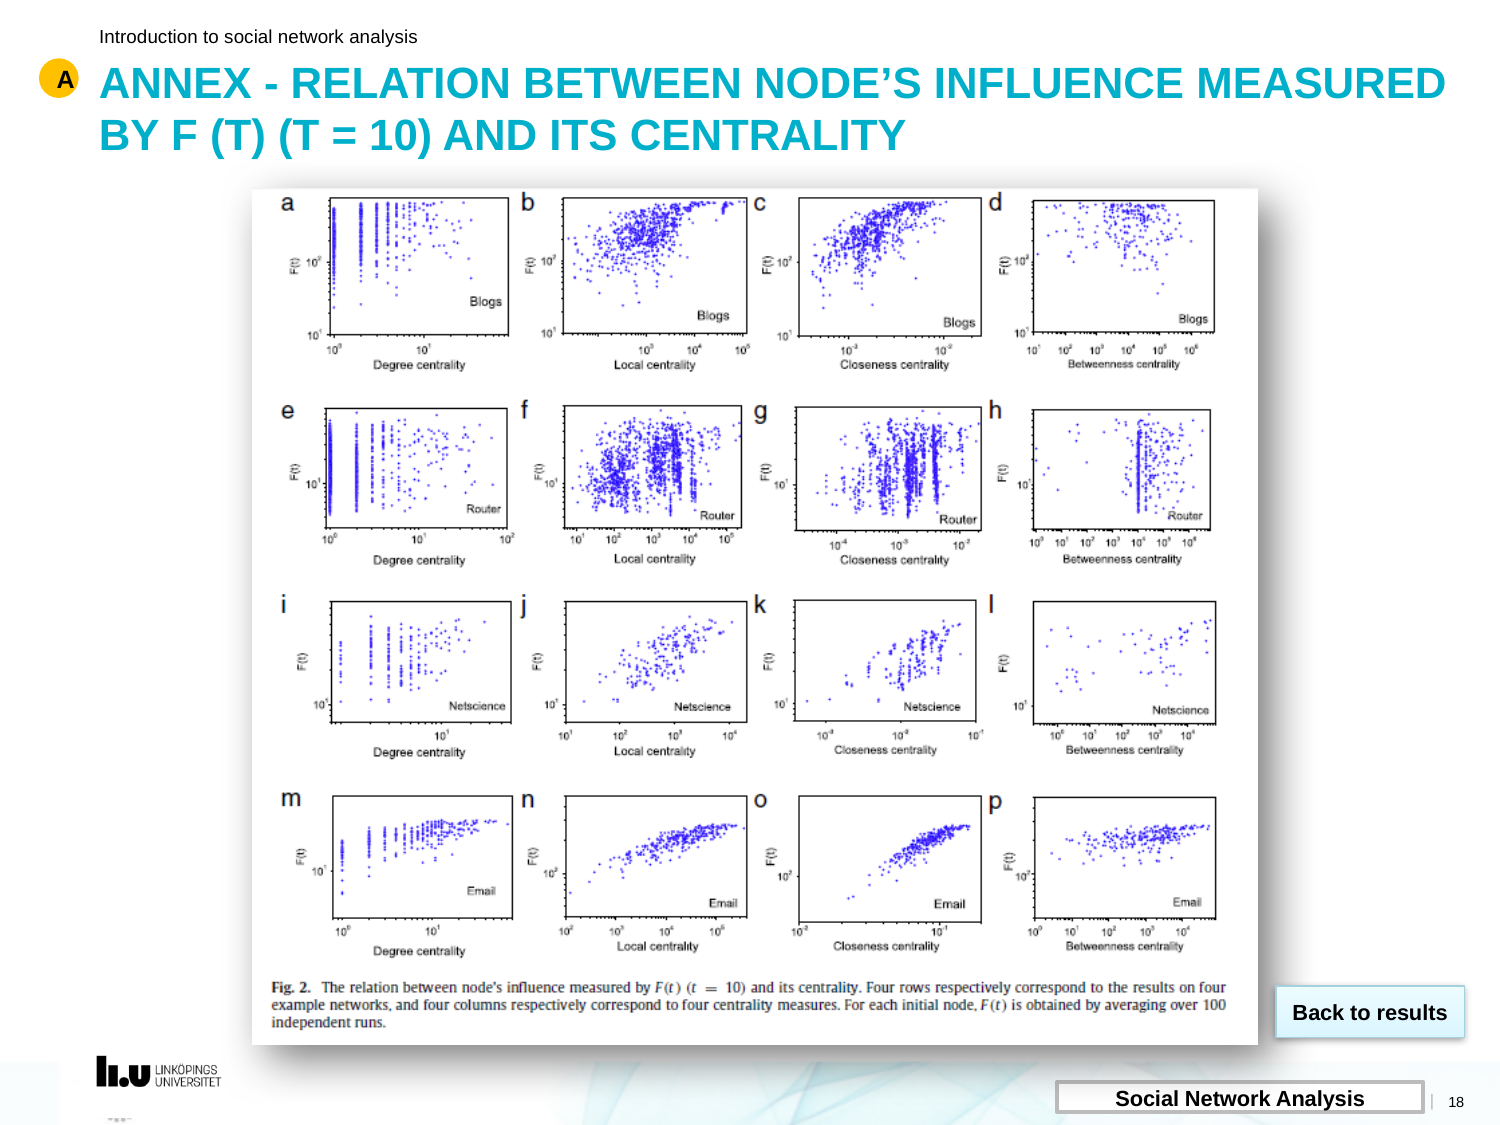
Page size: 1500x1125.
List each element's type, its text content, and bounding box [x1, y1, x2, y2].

list Introduction to social network analysis [83, 19, 1447, 52]
picture [0, 1044, 1500, 1125]
text_box Back to results [1275, 985, 1465, 1038]
text_box A [39, 58, 79, 98]
picture [251, 188, 1259, 1045]
text_box Social Network Analysis [1055, 1080, 1425, 1114]
title ANNEX - RELATION BETWEEN NODE’S INFLUENCE MEASURED BY F (T) (T = 10) AND ITS CENTRALITY [83, 47, 1483, 241]
